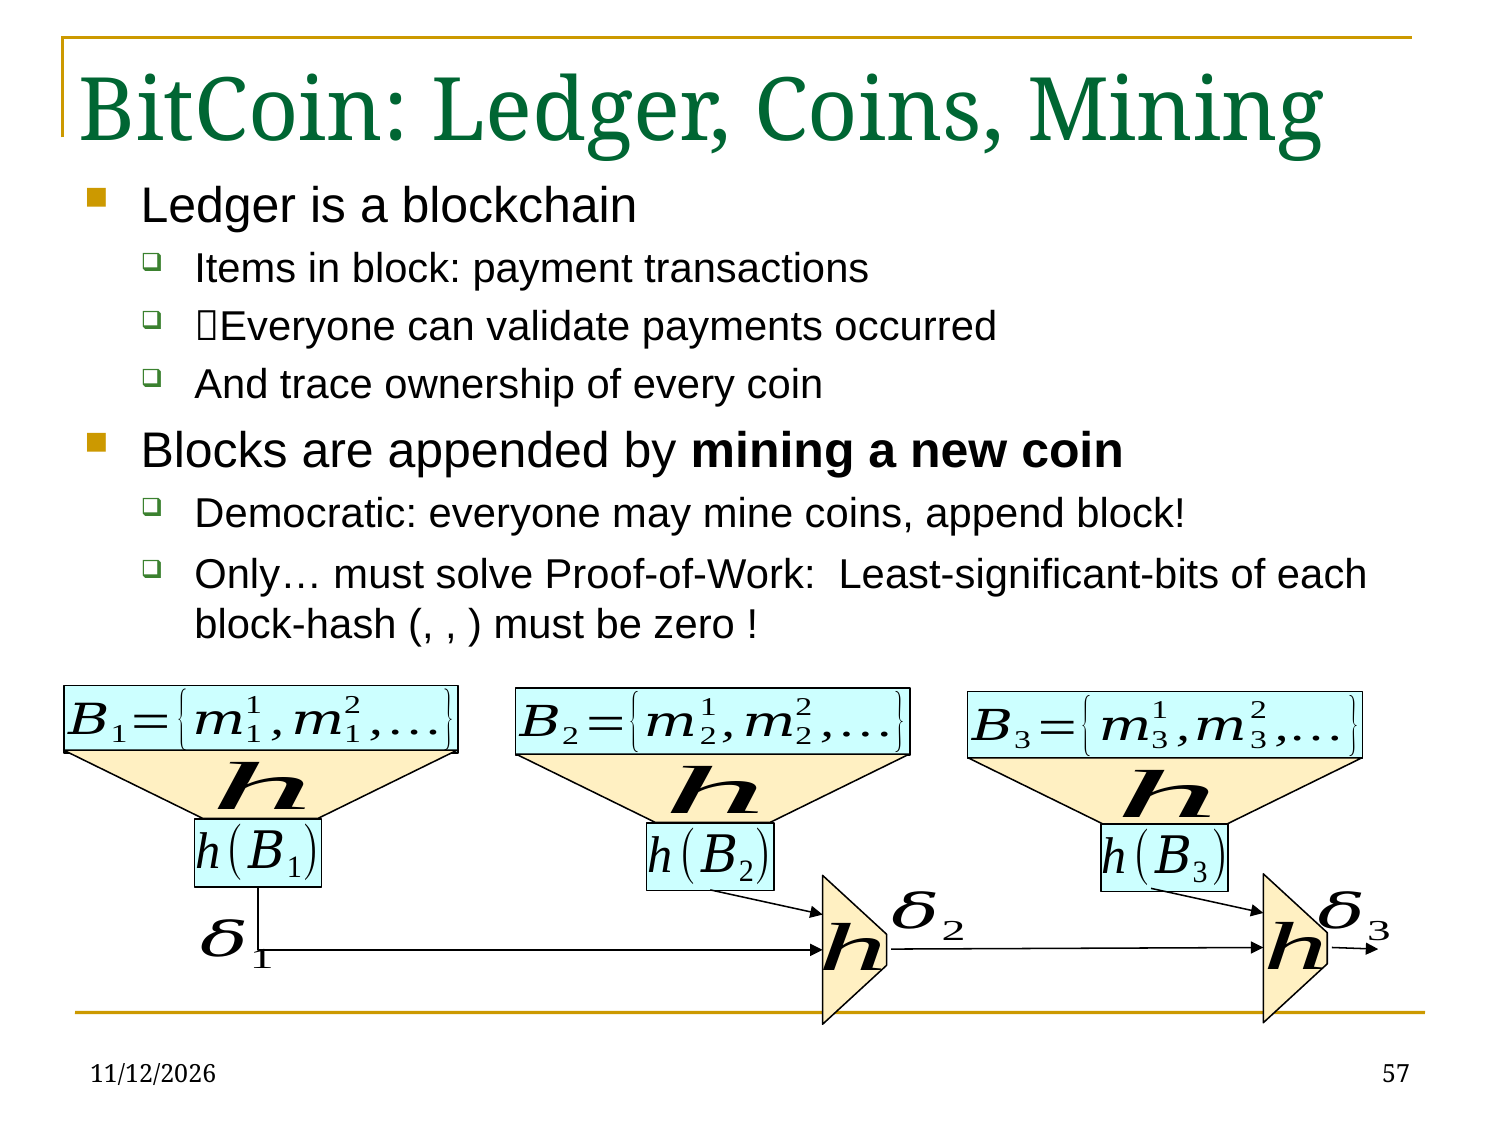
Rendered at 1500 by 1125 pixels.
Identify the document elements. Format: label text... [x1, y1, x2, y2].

text_box [577, 754, 910, 822]
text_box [1150, 888, 1264, 914]
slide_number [75, 1024, 425, 1100]
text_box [508, 635, 573, 1125]
text_box [968, 757, 1362, 824]
text_box [63, 750, 458, 818]
text_box [1263, 873, 1328, 1023]
slide_number 57 [1074, 1024, 1425, 1100]
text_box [709, 889, 823, 915]
title BitCoin: Ledger, Coins, Mining [63, 45, 1425, 174]
text_box [822, 875, 887, 1025]
